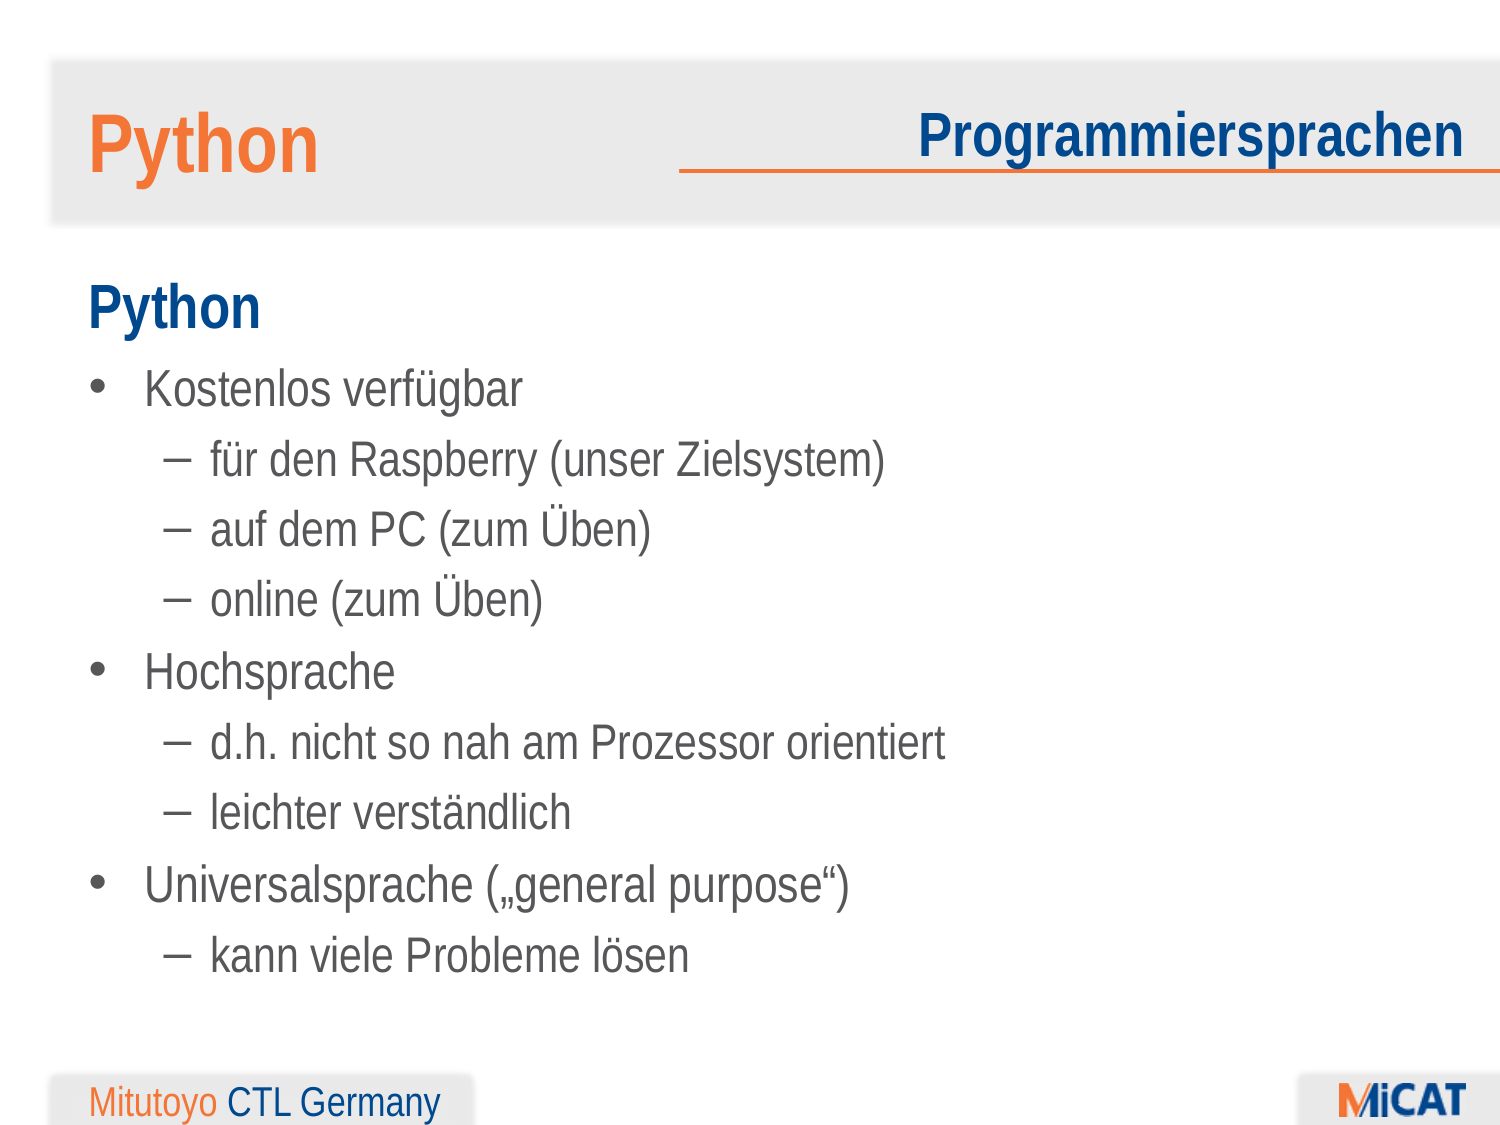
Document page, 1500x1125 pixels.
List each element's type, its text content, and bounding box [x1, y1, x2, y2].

list Python [88, 88, 680, 190]
list Kostenlos verfügbar für den Raspberry (unser Zielsystem) auf dem PC (zum Üben) online (zum Üben) Hochsprache d.h. nicht so nah am Prozessor orientiert leichter verständlich Universalsprache („general purpose“) kann viele Probleme lösen [88, 354, 1471, 1118]
list Programmiersprachen [524, 94, 1466, 171]
list Python [88, 265, 1471, 354]
